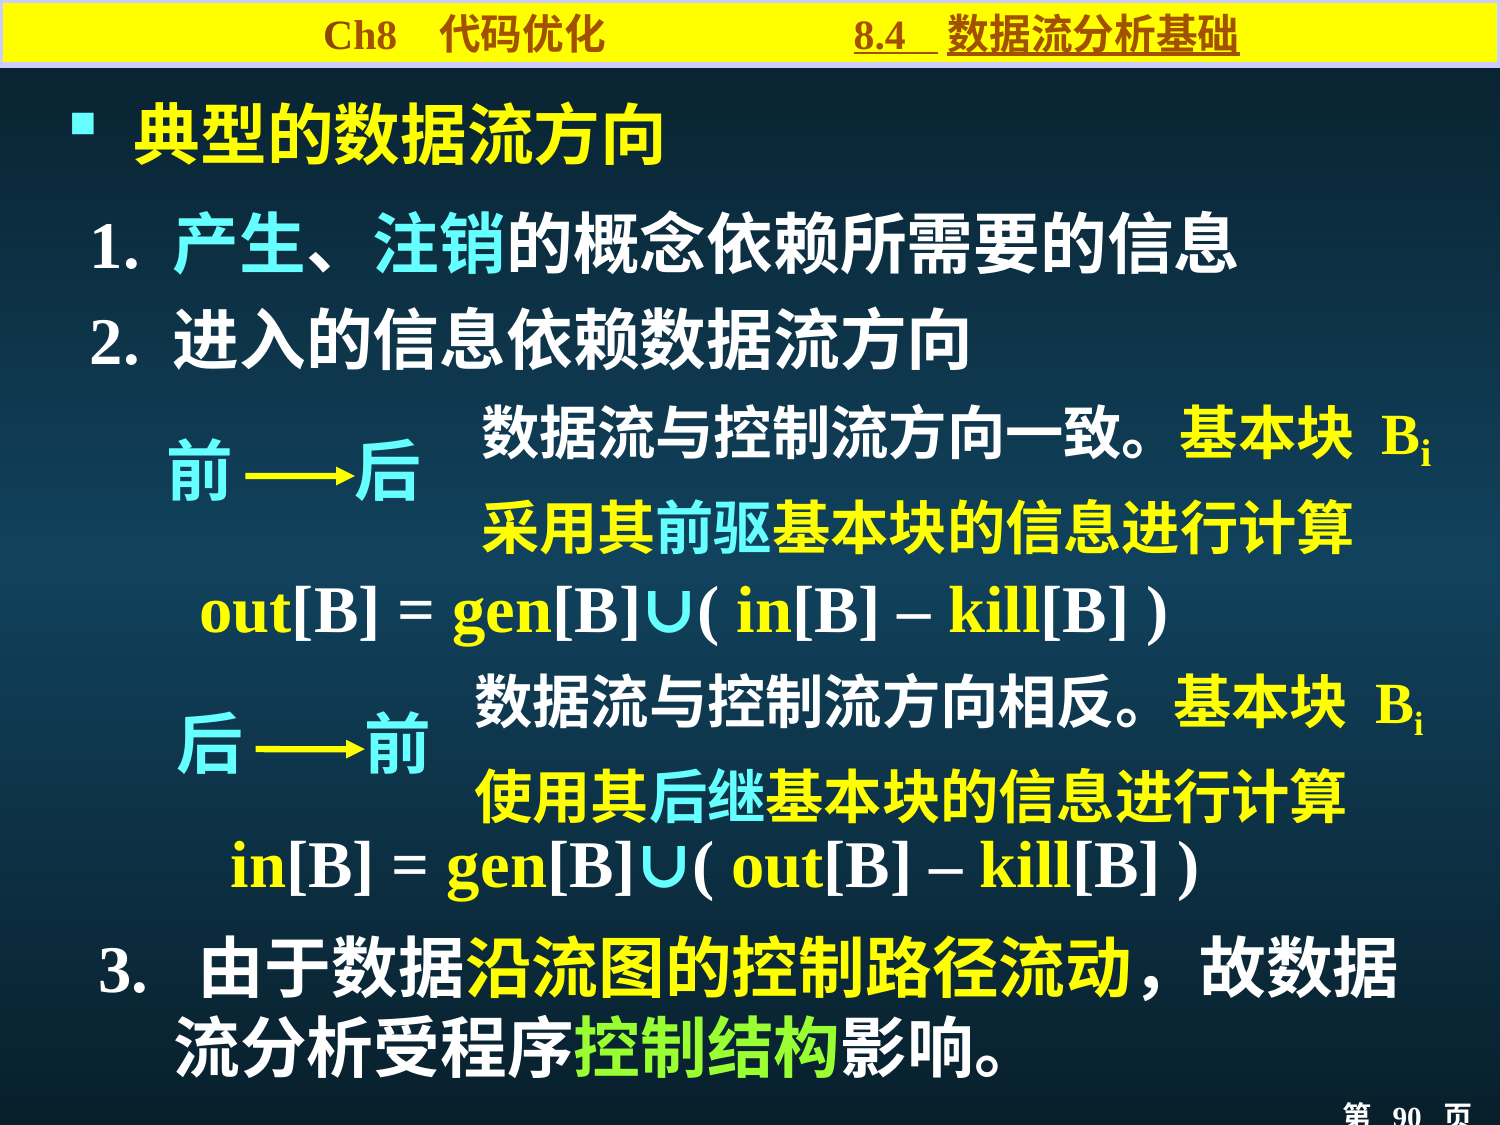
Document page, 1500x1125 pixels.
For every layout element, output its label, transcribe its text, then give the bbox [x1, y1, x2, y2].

text_box Ch8 代码优化 8.4 数据流分析基础 [0, 0, 1500, 65]
text_box out[B] = gen[B]∪( in[B] – kill[B] ) [184, 552, 1415, 648]
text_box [151, 430, 562, 511]
text_box 3. 由于数据沿流图的控制路径流动，故数据流分析受程序控制结构影响。 [83, 911, 1462, 1088]
text_box 典型的数据流方向 [52, 79, 1350, 175]
text_box in[B] = gen[B]∪( out[B] – kill[B] ) [216, 806, 1447, 903]
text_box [161, 703, 572, 784]
text_box 数据流与控制流方向相反。基本块 Bi 使用其后继基本块的信息进行计算 [459, 641, 1452, 832]
text_box 1. 产生、注销的概念依赖所需要的信息 2. 进入的信息依赖数据流方向 [74, 172, 1453, 380]
text_box 数据流与控制流方向一致。基本块 Bi 采用其前驱基本块的信息进行计算 [466, 372, 1447, 564]
